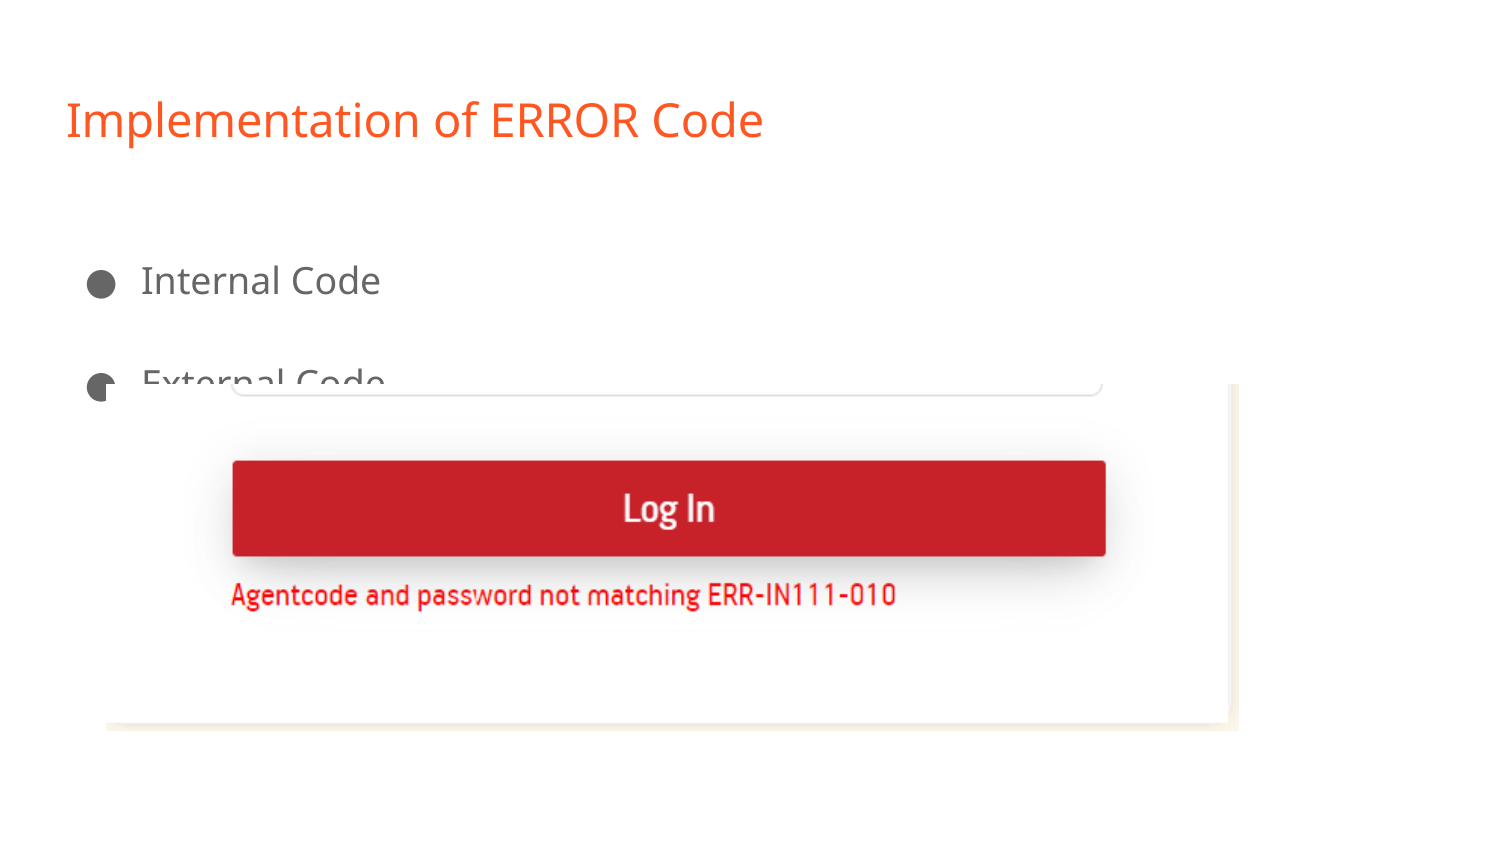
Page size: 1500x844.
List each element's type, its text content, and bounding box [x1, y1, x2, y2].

picture [106, 384, 1239, 731]
title Implementation of ERROR Code [51, 72, 1449, 167]
list Internal Code External Code [51, 189, 1449, 750]
